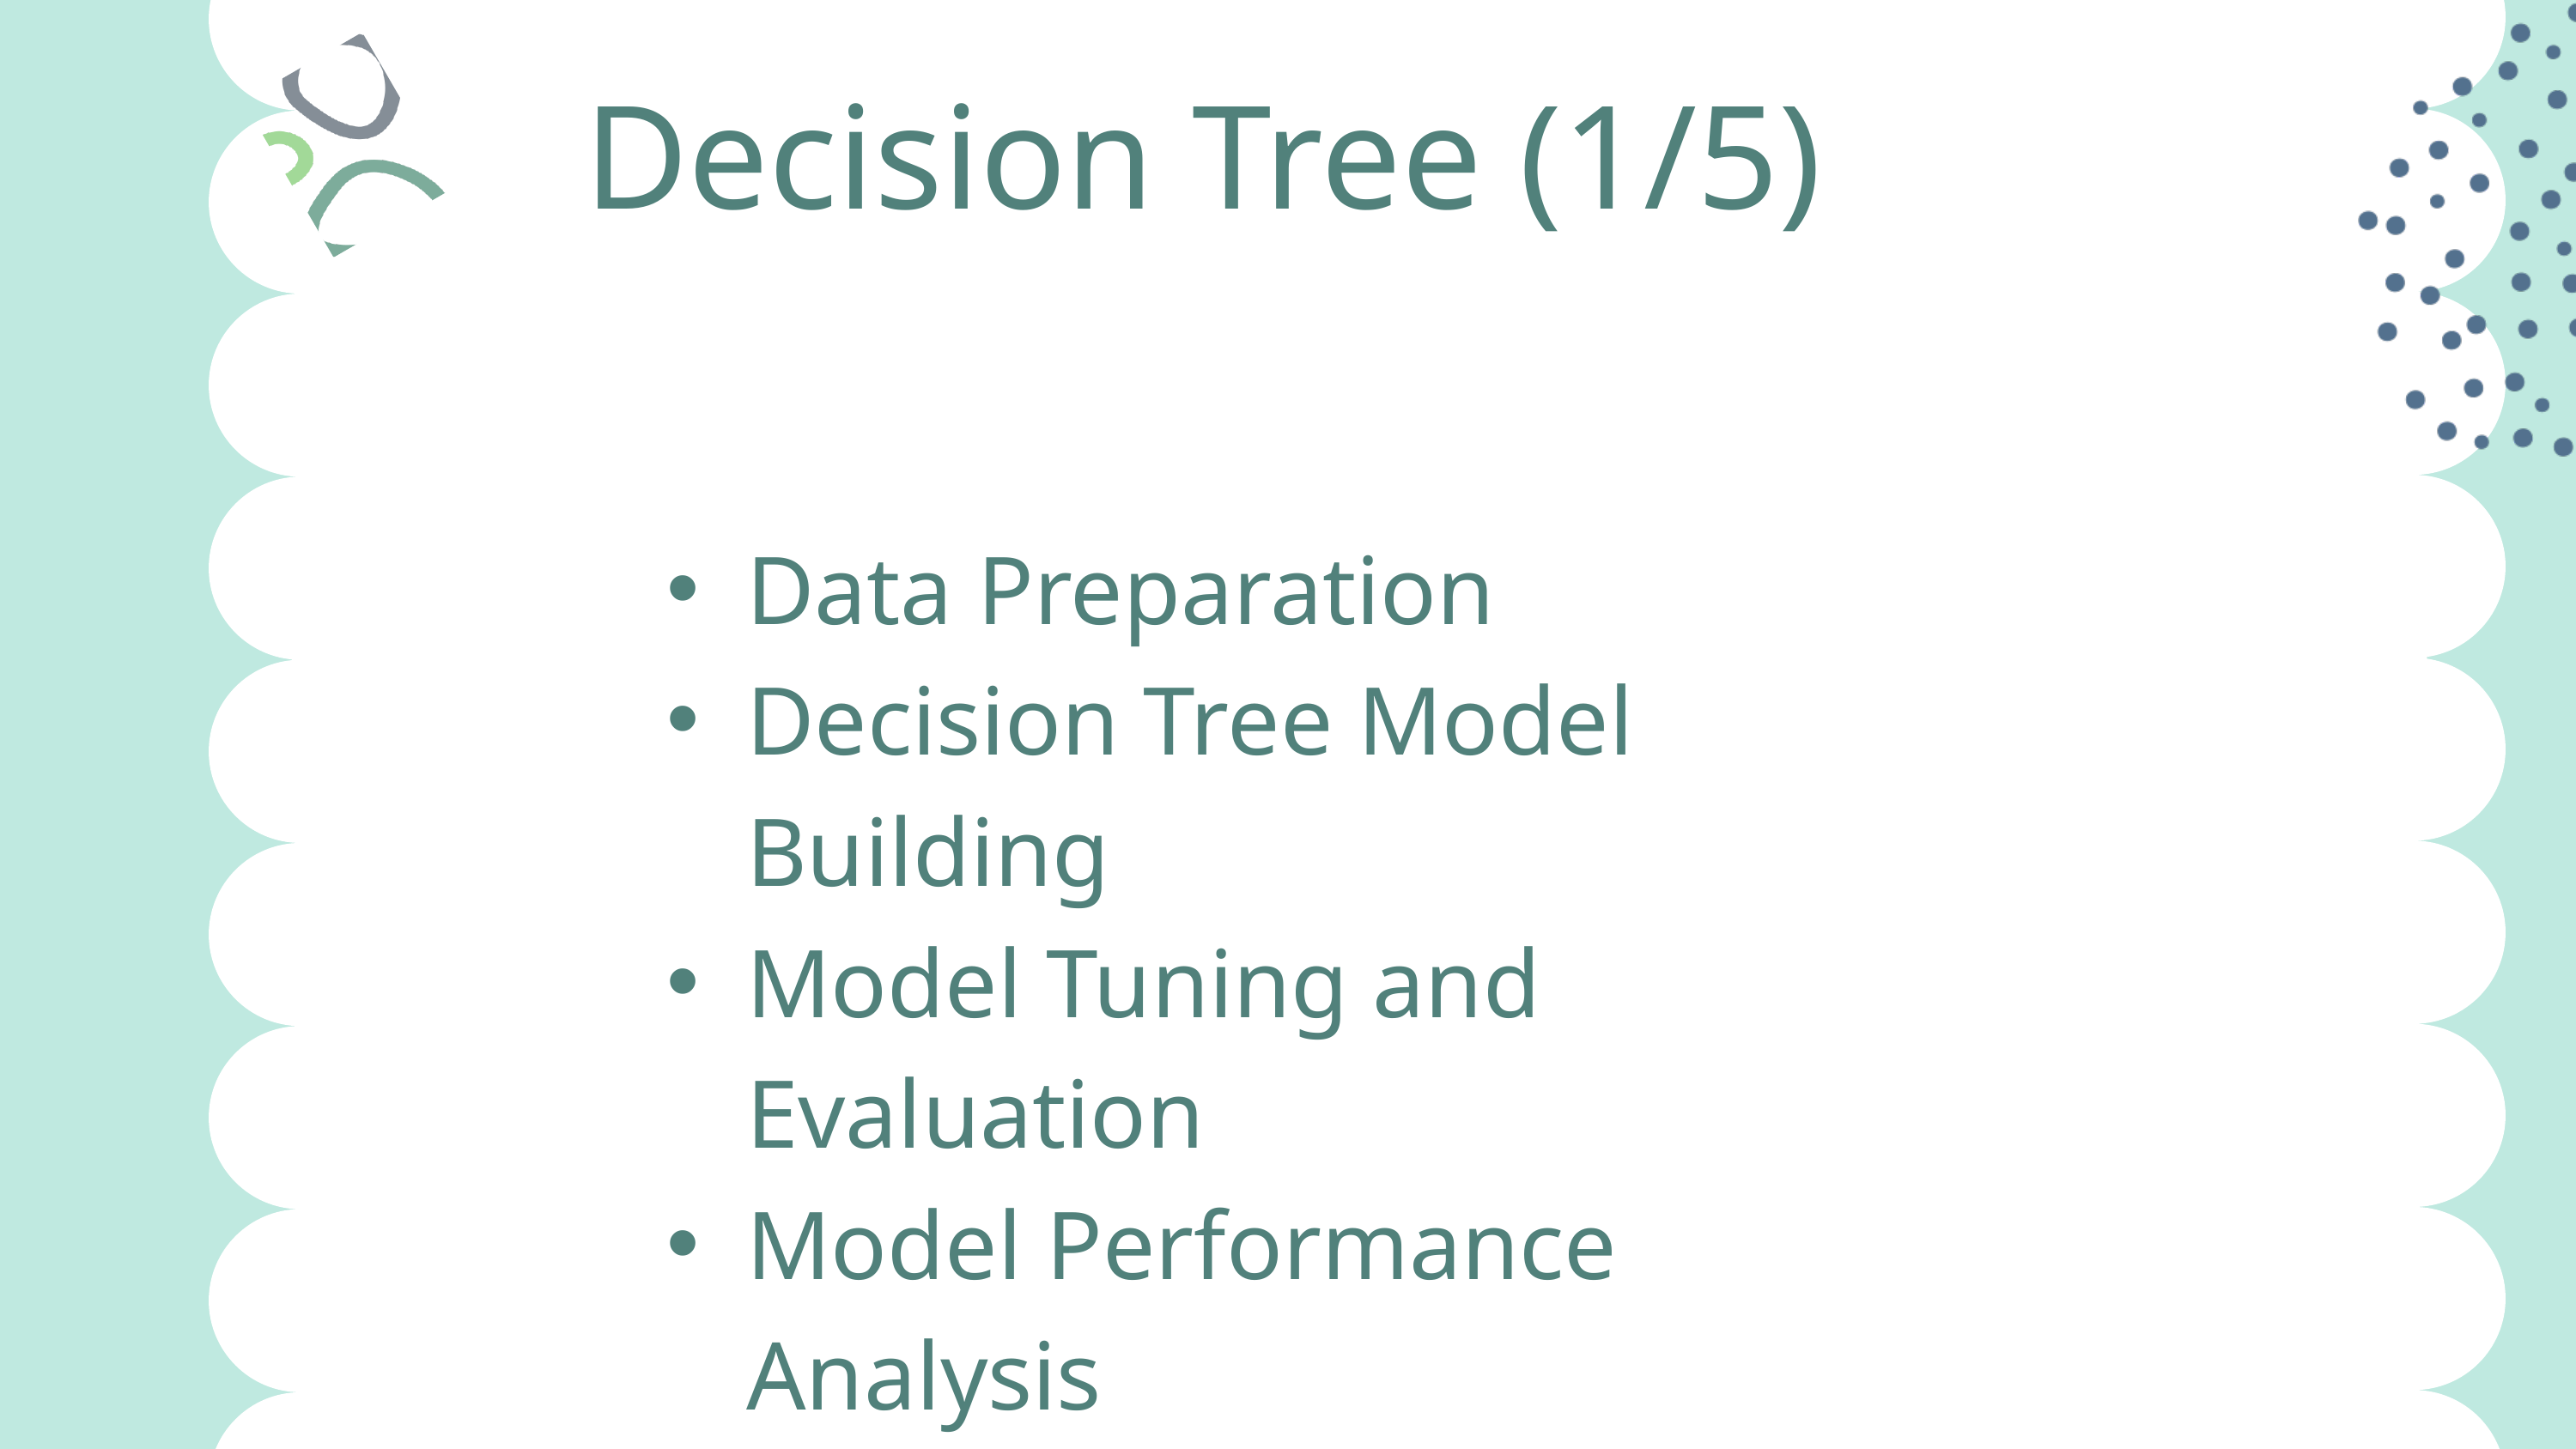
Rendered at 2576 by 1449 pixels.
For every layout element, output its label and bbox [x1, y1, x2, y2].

text_box [0, 0, 2576, 1449]
